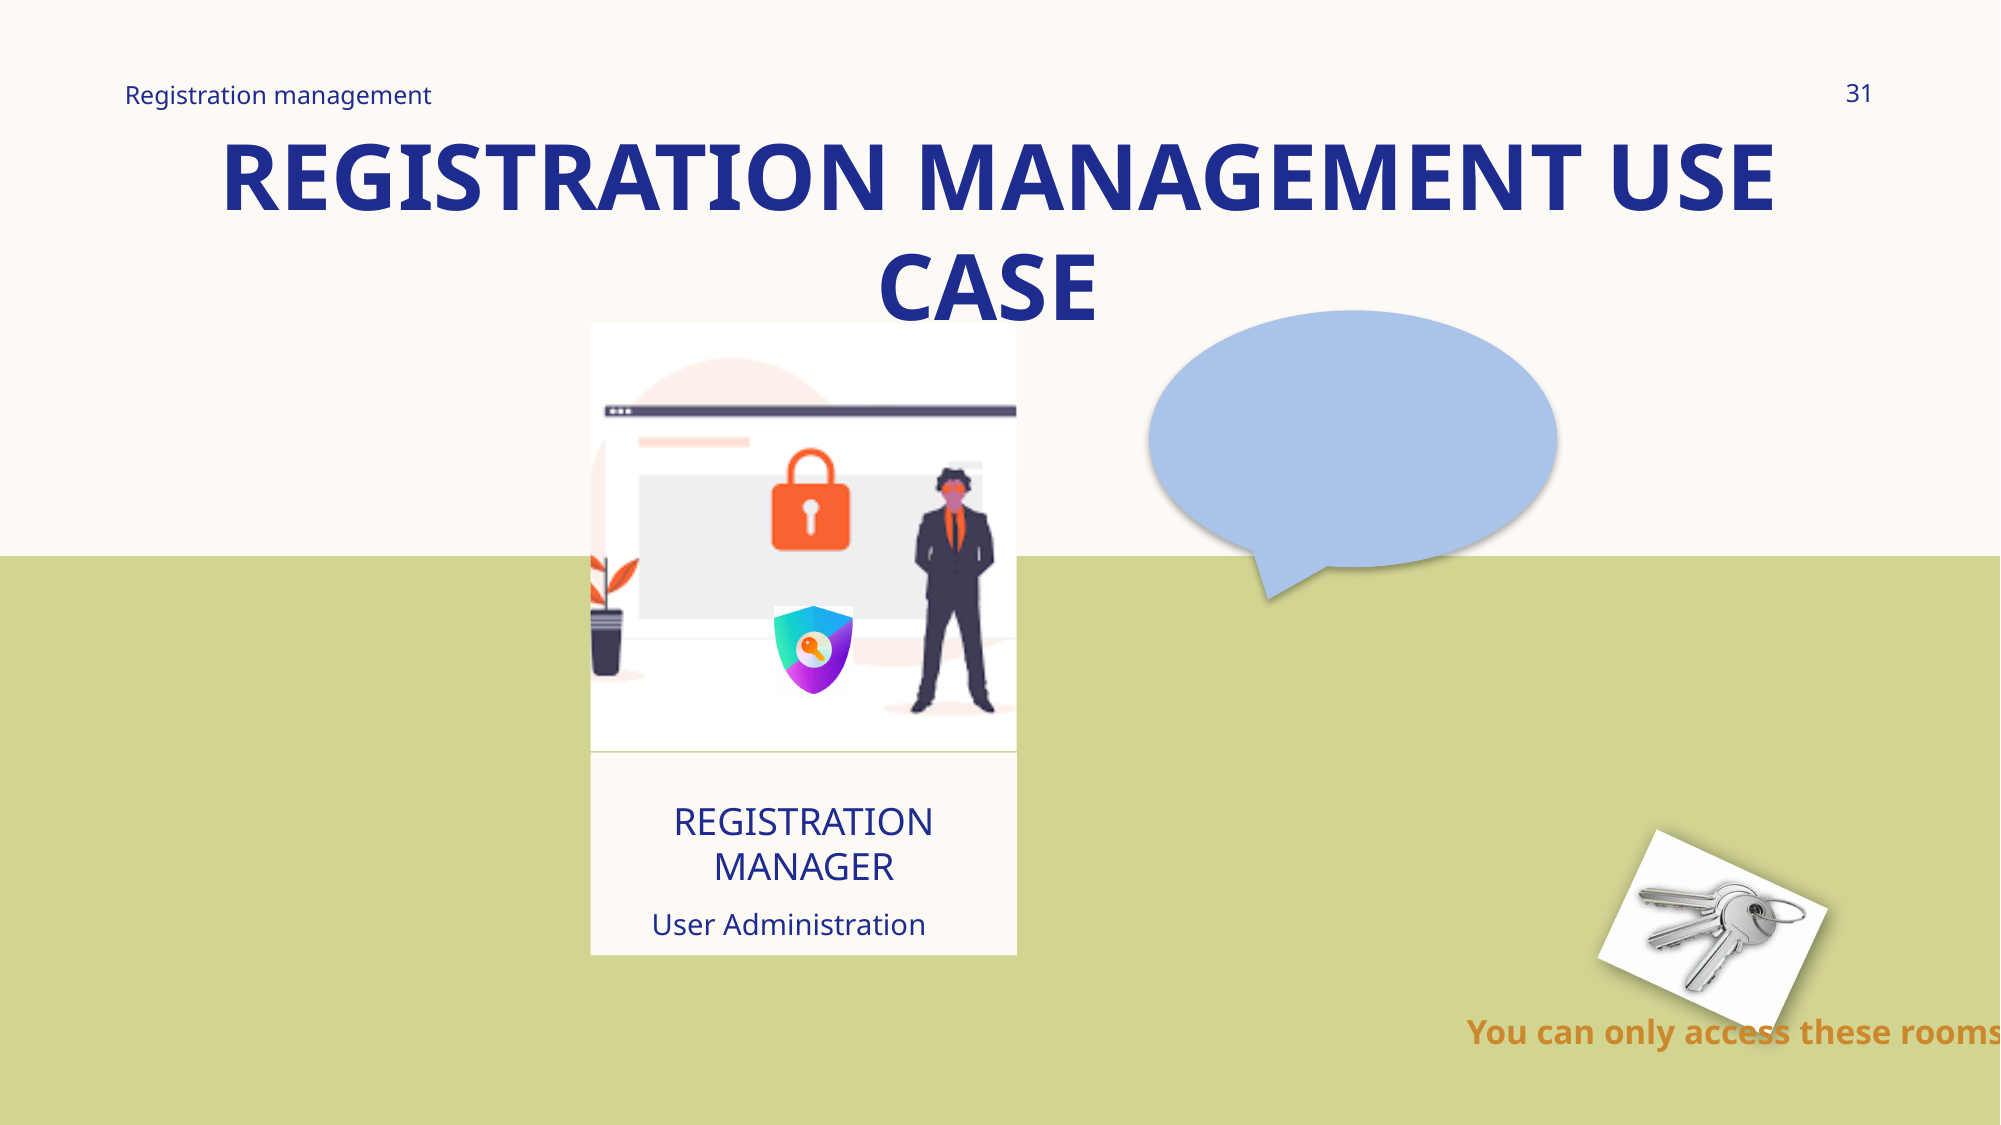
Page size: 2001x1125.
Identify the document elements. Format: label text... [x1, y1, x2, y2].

list User Administration [601, 893, 977, 954]
list Registration MANAGER [590, 752, 1017, 956]
footer Registration management [124, 75, 650, 116]
picture [590, 324, 1017, 751]
picture [1618, 862, 1807, 1004]
slide_number 31 [1712, 75, 1875, 116]
title REGISTRATION MANAGEMENT use case [124, 123, 1875, 347]
text_box Identify Yourself Please [1149, 310, 1558, 600]
text_box You can only access these rooms [1451, 1003, 2000, 1059]
